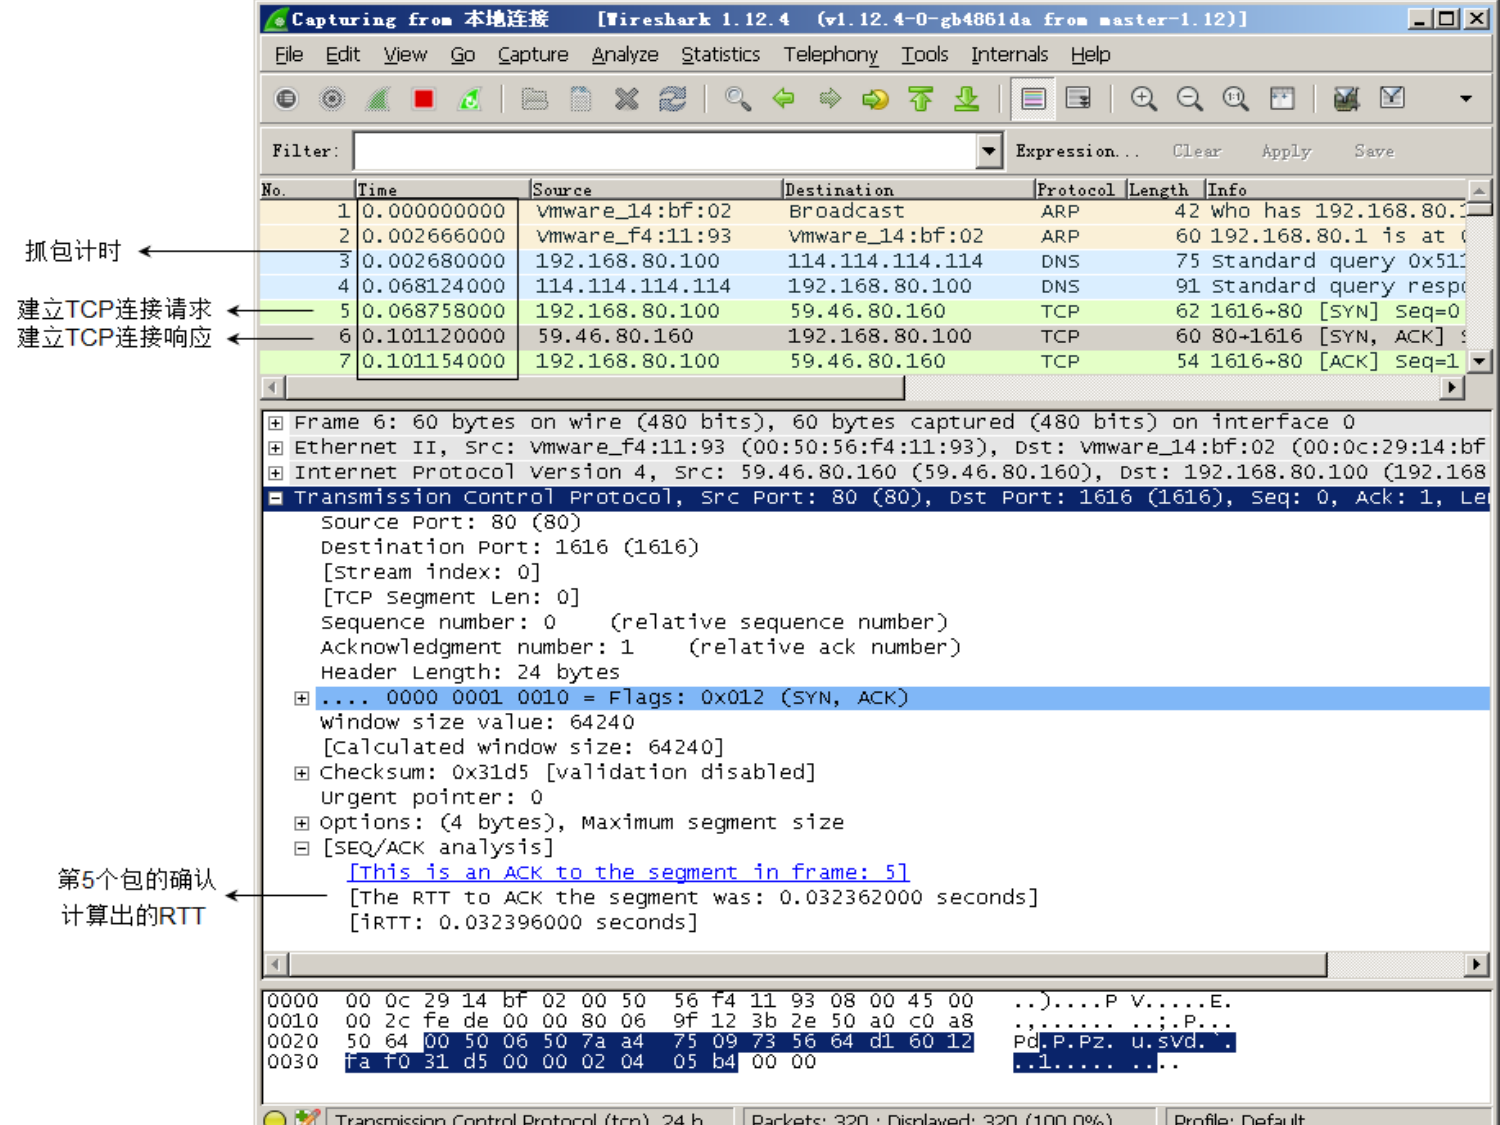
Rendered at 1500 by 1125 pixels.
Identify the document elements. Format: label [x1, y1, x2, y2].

list [0, 0, 1500, 1125]
